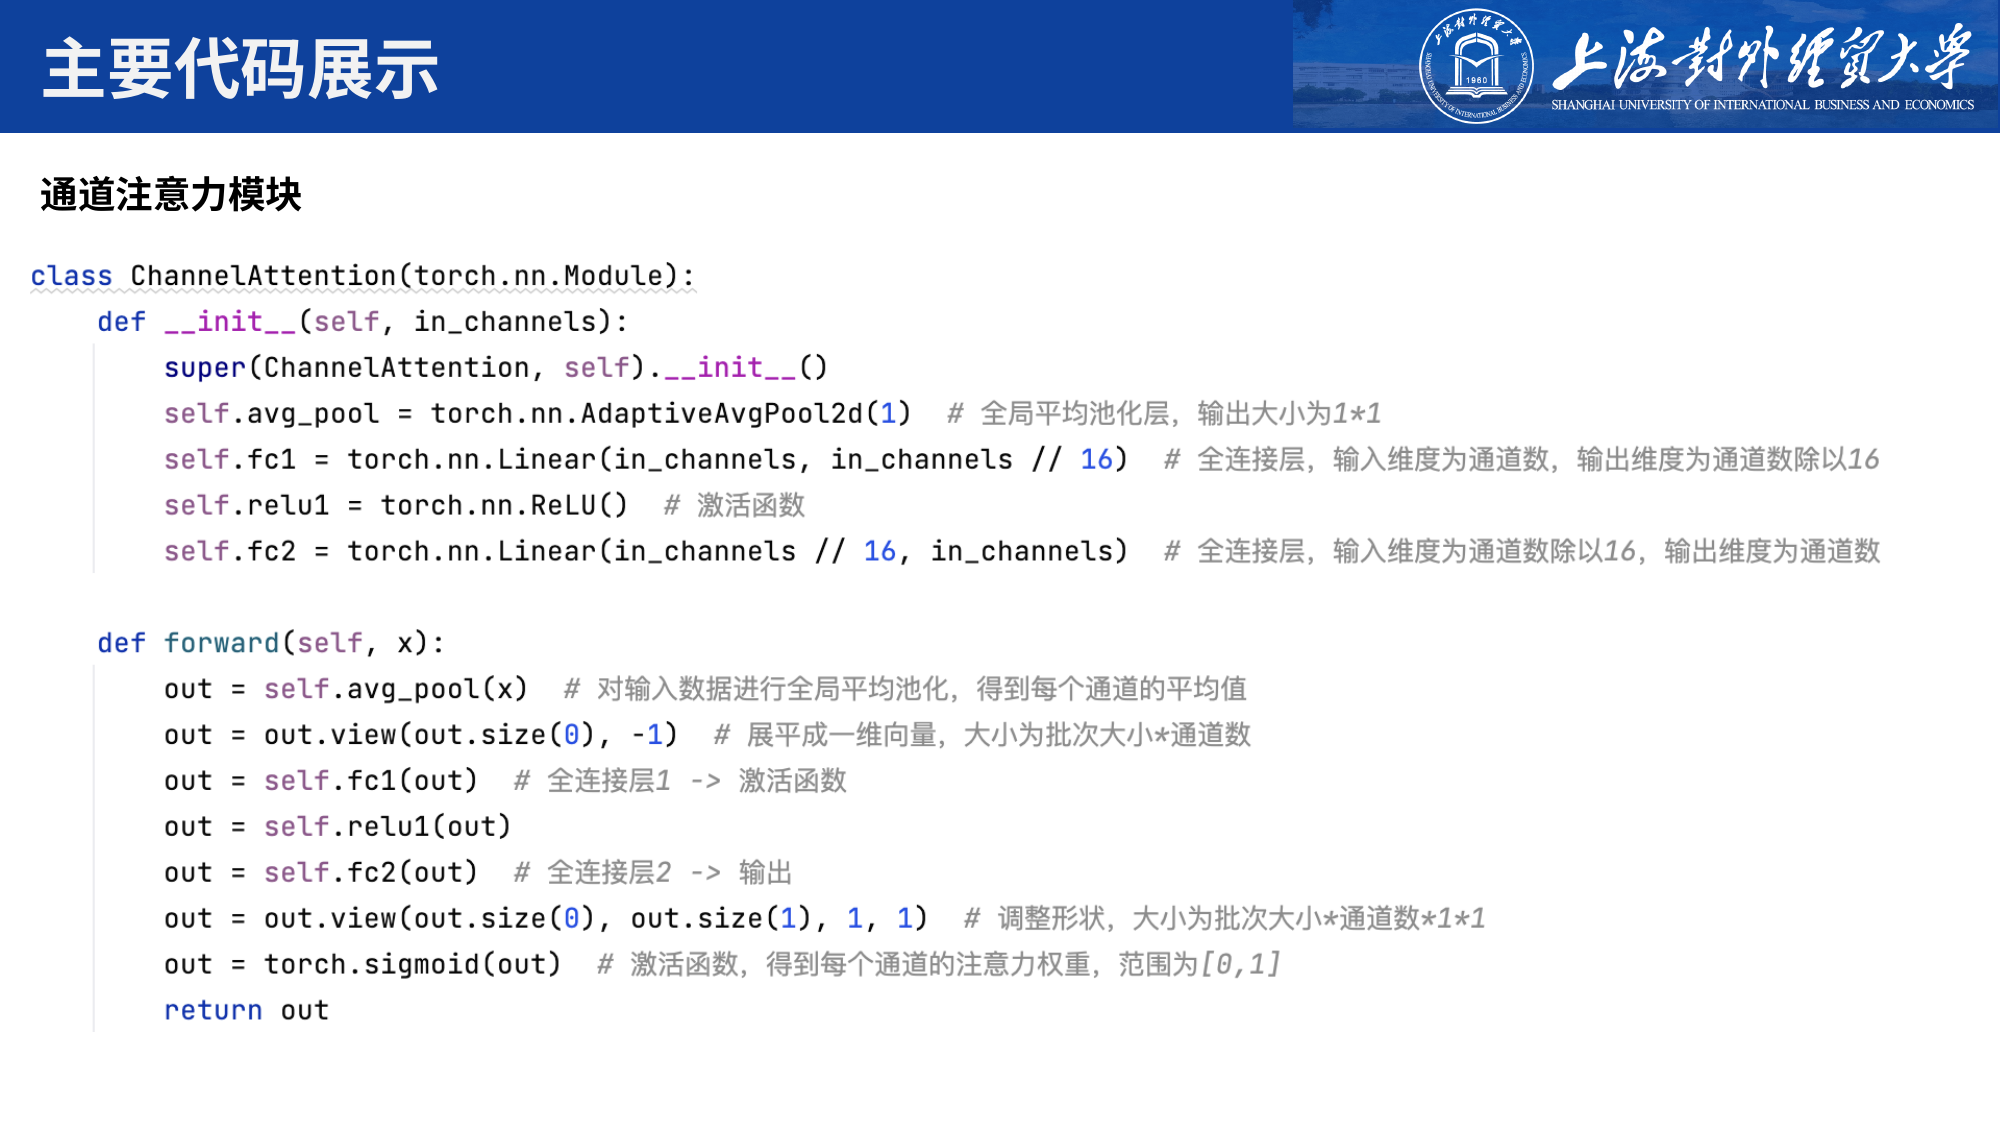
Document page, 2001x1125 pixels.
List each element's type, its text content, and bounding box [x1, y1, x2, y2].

picture [26, 250, 1910, 1032]
text_box [0, 0, 1293, 134]
text_box 通道注意力模块 [26, 163, 451, 224]
text_box 主要代码展示 [26, 19, 1353, 195]
text_box [1353, 129, 2000, 134]
picture [1293, 0, 2000, 129]
